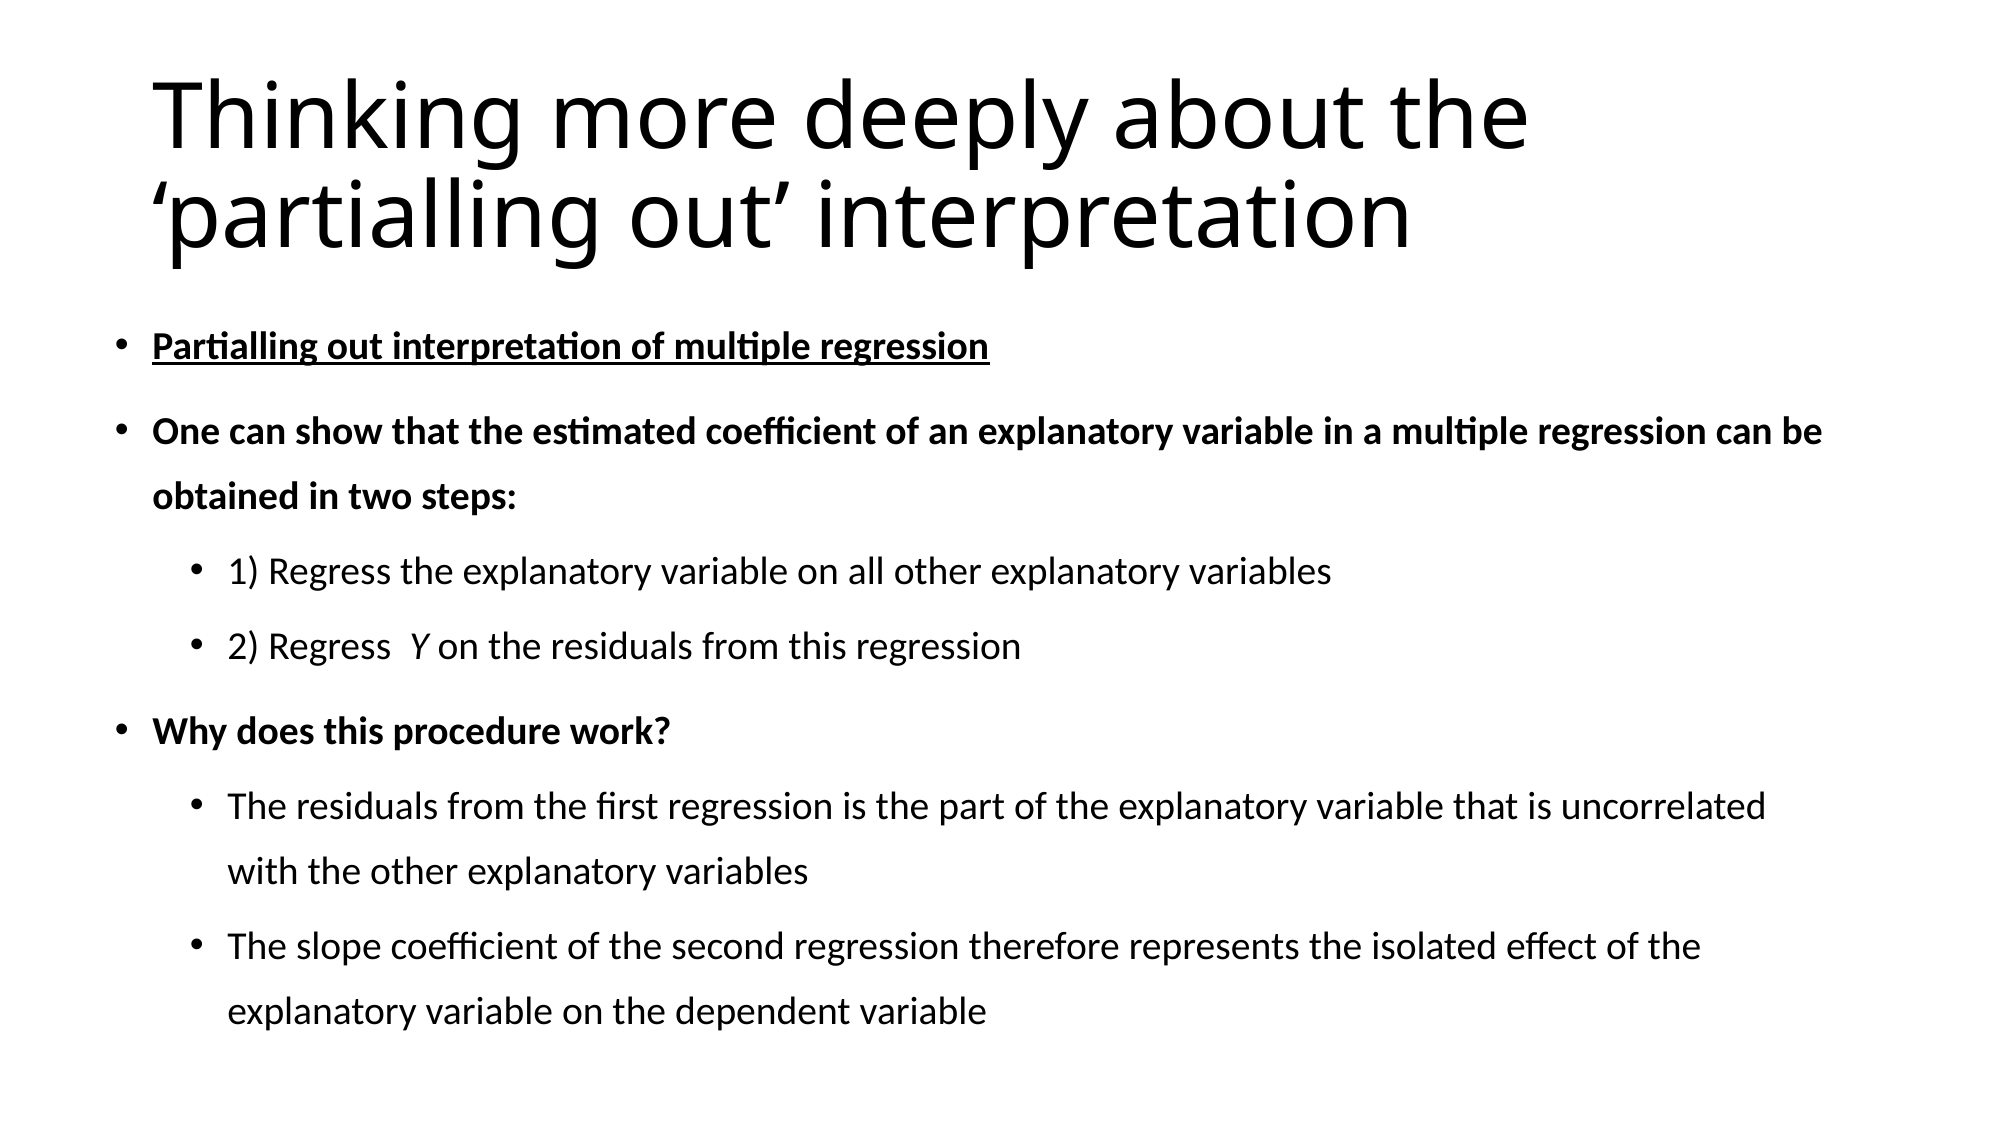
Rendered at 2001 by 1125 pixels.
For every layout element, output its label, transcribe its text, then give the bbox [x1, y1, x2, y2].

title Thinking more deeply about the ‘partialling out’ interpretation [137, 59, 1863, 278]
list Partialling out interpretation of multiple regression One can show that the estimated coefficient of an explanatory variable in a multiple regression can be obtained in two steps: 1) Regress the explanatory variable on all other explanatory variables 2) Regress Y on the residuals from this regression Why does this procedure work? The residuals from the first regression is the part of the explanatory variable that is uncorrelated with the other explanatory variables The slope coefficient of the second regression therefore represents the isolated effect of the explanatory variable on the dependent variable [99, 299, 1863, 1088]
